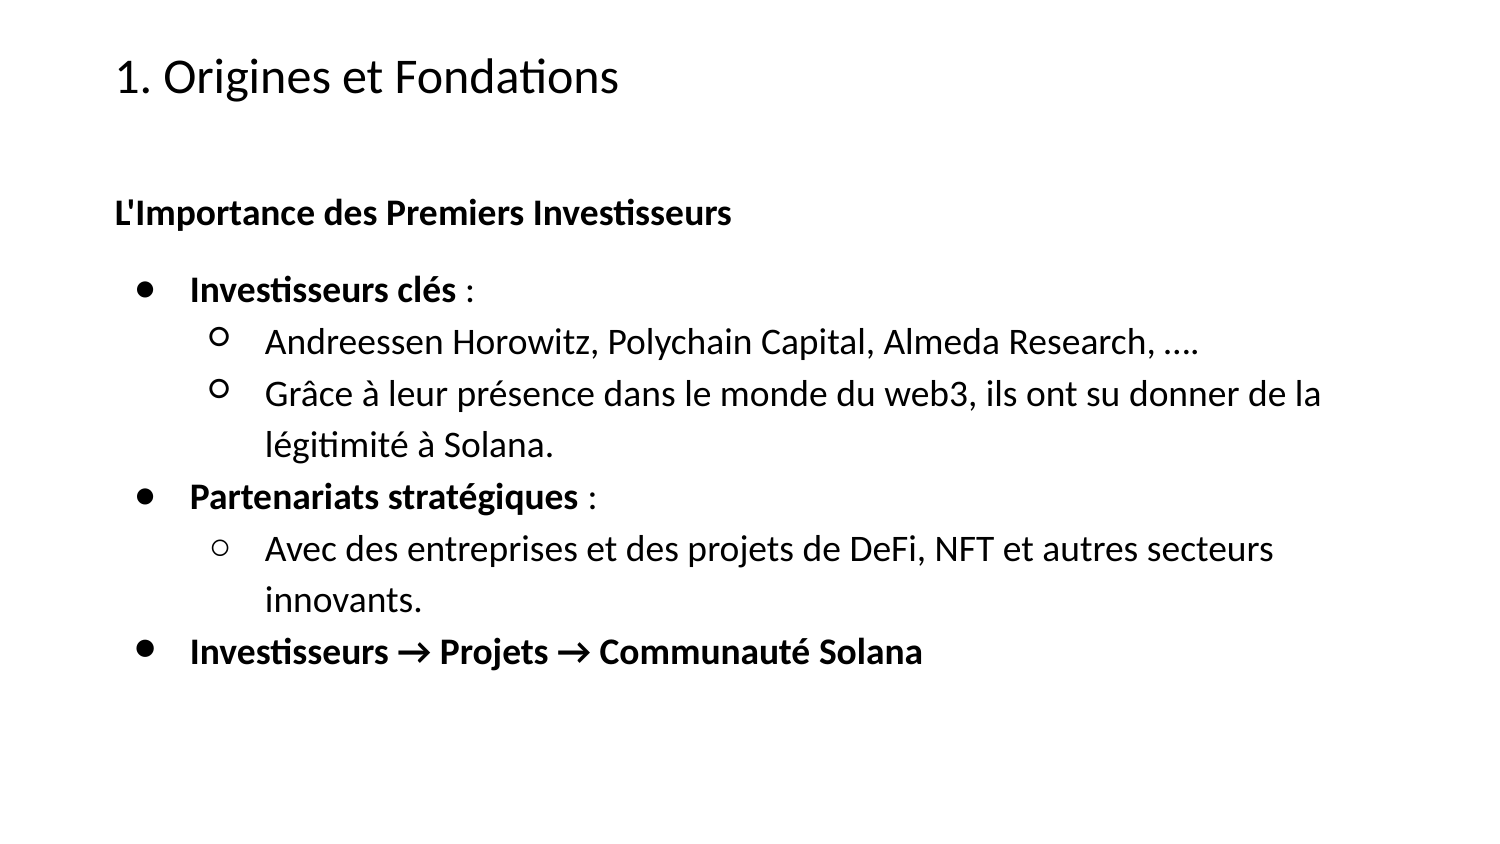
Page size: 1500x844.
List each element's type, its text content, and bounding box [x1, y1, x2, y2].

text_box 1. Origines et Fondations [103, 44, 1397, 117]
text_box L'Importance des Premiers Investisseurs Investisseurs clés : Andreessen Horowitz, Polychain Capital, Almeda Research, …. Grâce à leur présence dans le monde du web3, ils ont su donner de la légitimité à Solana. Partenariats stratégiques : Avec des entreprises et des projets de DeFi, NFT et autres secteurs innovants. Investisseurs → Projets → Communauté Solana [103, 176, 1399, 755]
